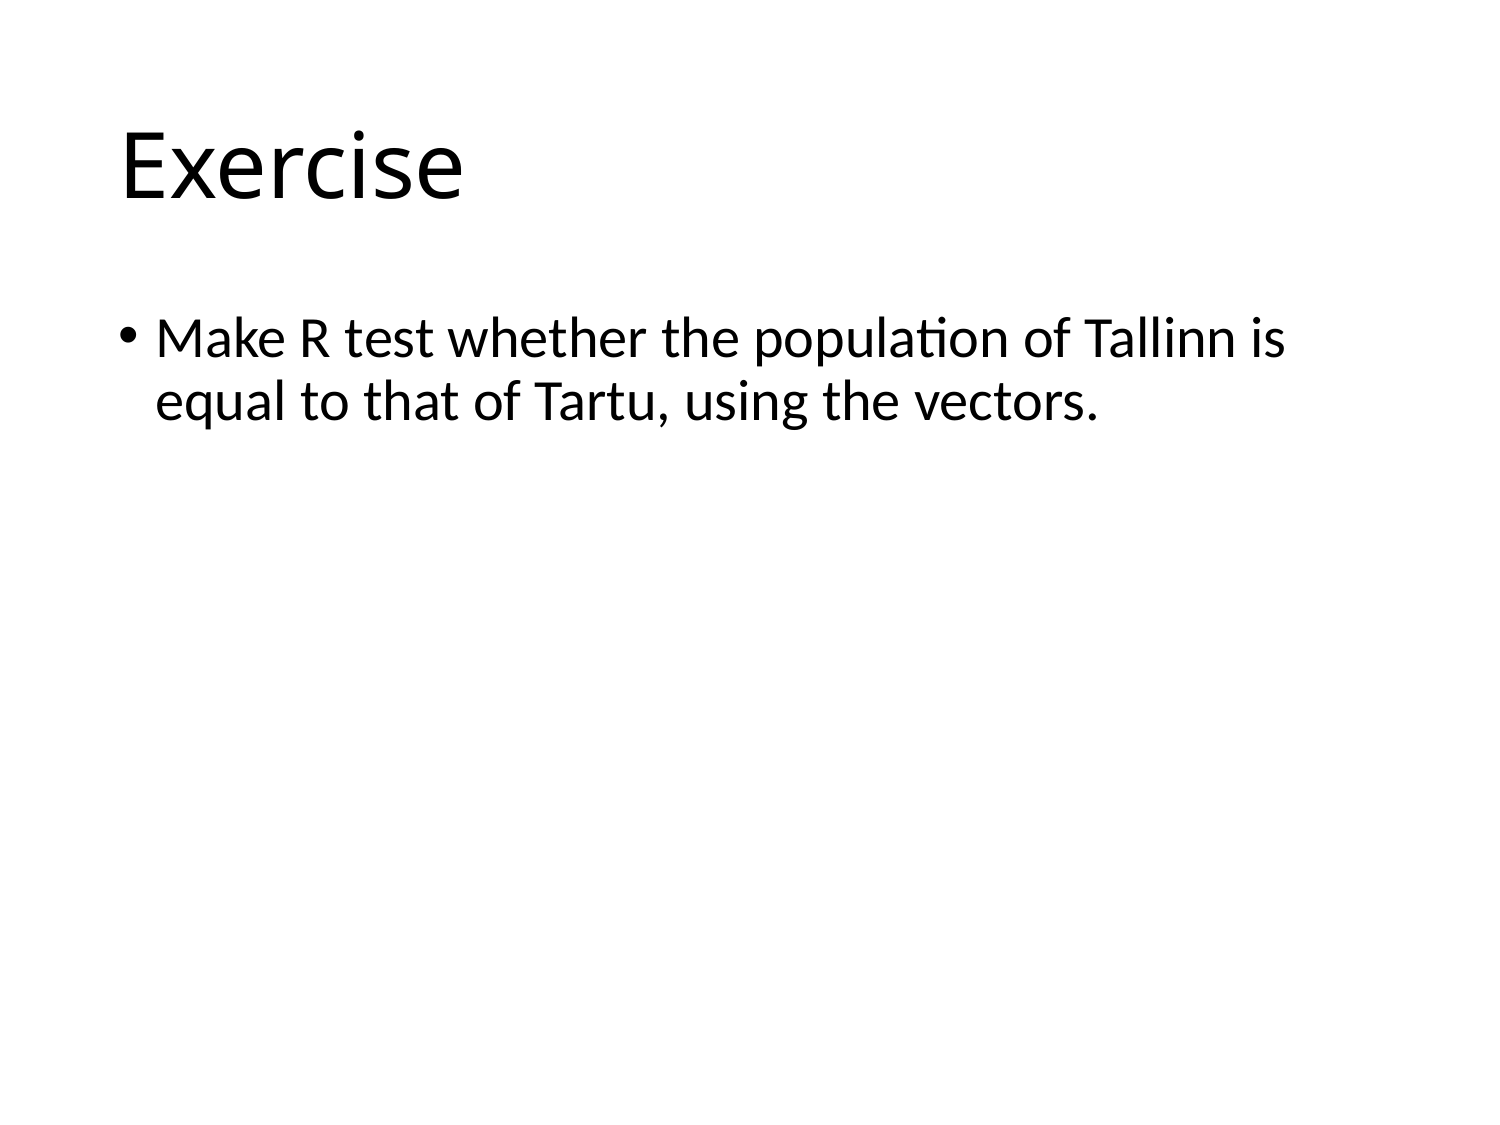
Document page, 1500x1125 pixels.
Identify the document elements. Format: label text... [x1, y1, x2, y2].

list Make R test whether the population of Tallinn is equal to that of Tartu, using the vectors. [103, 299, 1397, 1014]
title Exercise [103, 59, 1397, 278]
